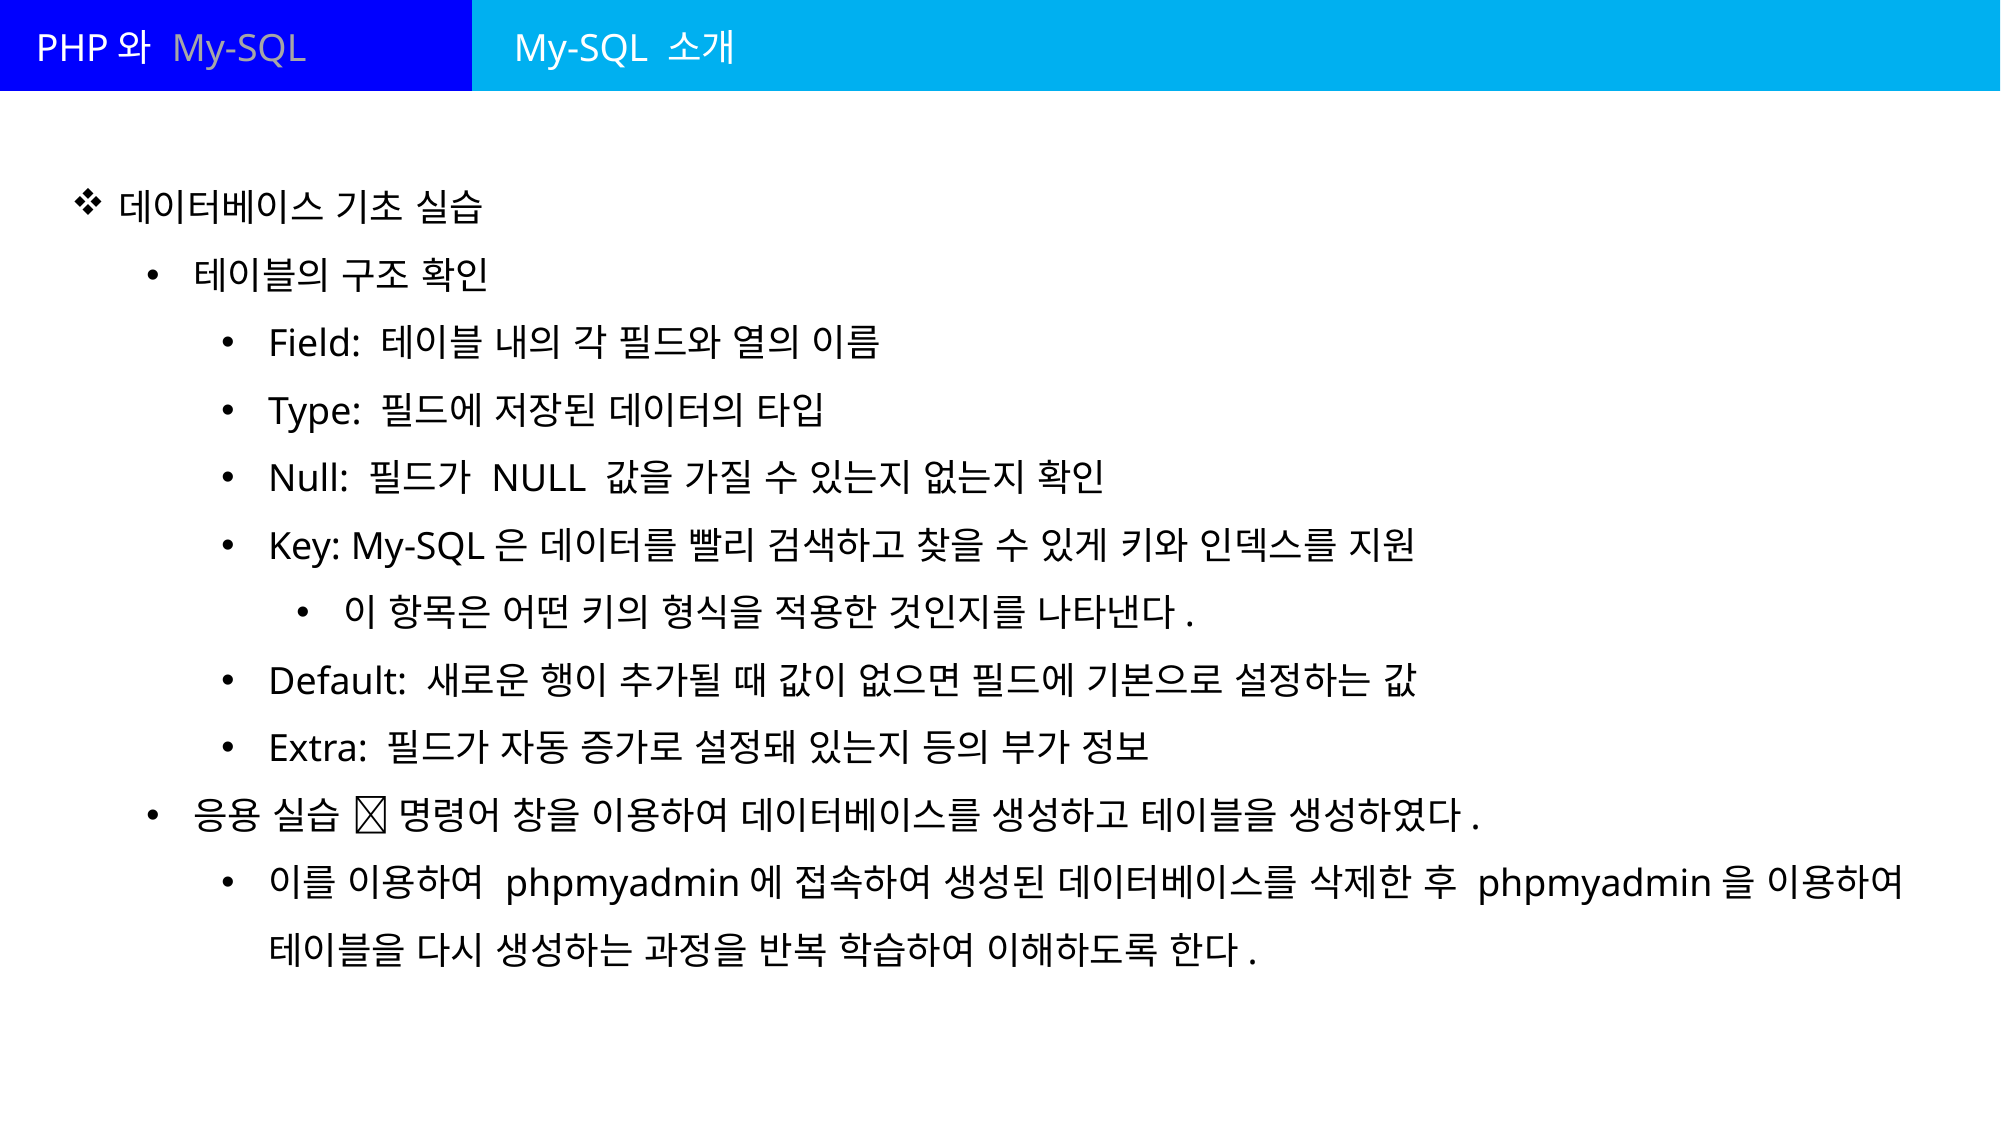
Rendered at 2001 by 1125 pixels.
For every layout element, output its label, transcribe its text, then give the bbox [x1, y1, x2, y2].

text_box 데이터베이스 기초 실습 테이블의 구조 확인 Field: 테이블 내의 각 필드와 열의 이름 Type: 필드에 저장된 데이터의 타입 Null: 필드가 NULL 값을 가질 수 있는지 없는지 확인 Key: My-SQL은 데이터를 빨리 검색하고 찾을 수 있게 키와 인덱스를 지원 이 항목은 어떤 키의 형식을 적용한 것인지를 나타낸다. Default: 새로운 행이 추가될 때 값이 없으면 필드에 기본으로 설정하는 값 Extra: 필드가 자동 증가로 설정돼 있는지 등의 부가 정보 응용 실습  명령어 창을 이용하여 데이터베이스를 생성하고 테이블을 생성하였다. 이를 이용하여 phpmyadmin에 접속하여 생성된 데이터베이스를 삭제한 후 phpmyadmin을 이용하여 테이블을 다시 생성하는 과정을 반복 학습하여 이해하도록 한다. [56, 154, 1978, 980]
text_box My-SQL 소개 [499, 16, 752, 77]
text_box PHP와 My-SQL [21, 16, 322, 77]
